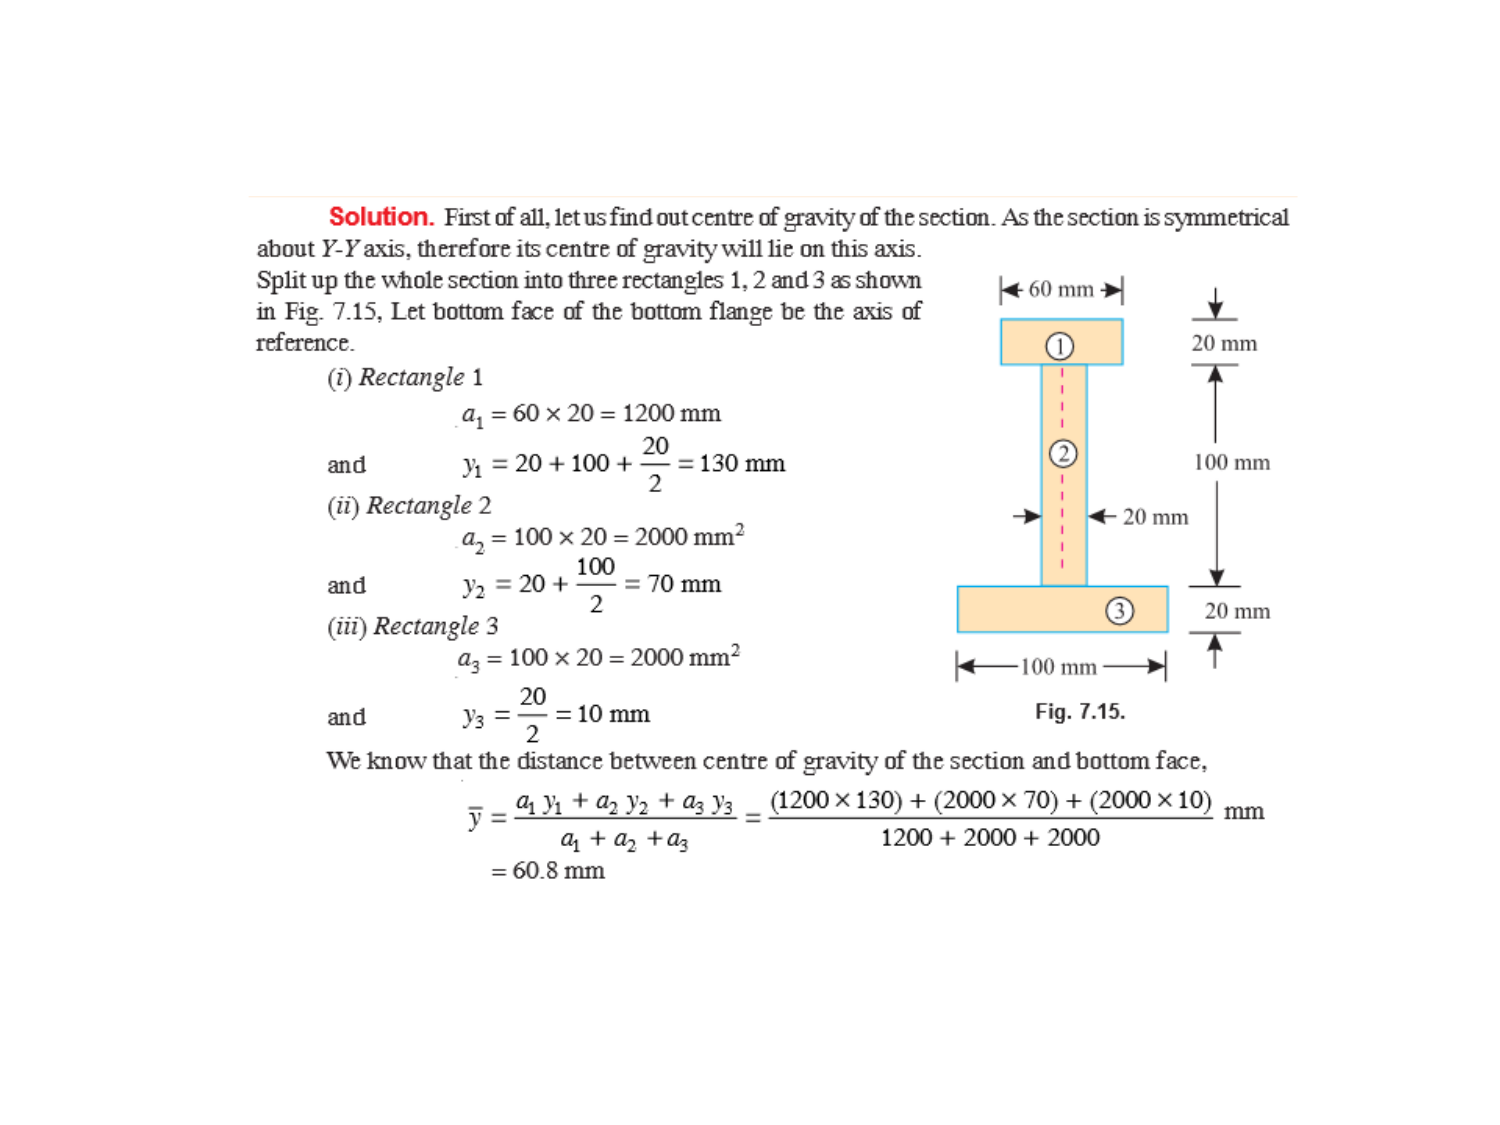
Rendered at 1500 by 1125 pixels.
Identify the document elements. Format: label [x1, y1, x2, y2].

picture [73, 196, 1426, 929]
